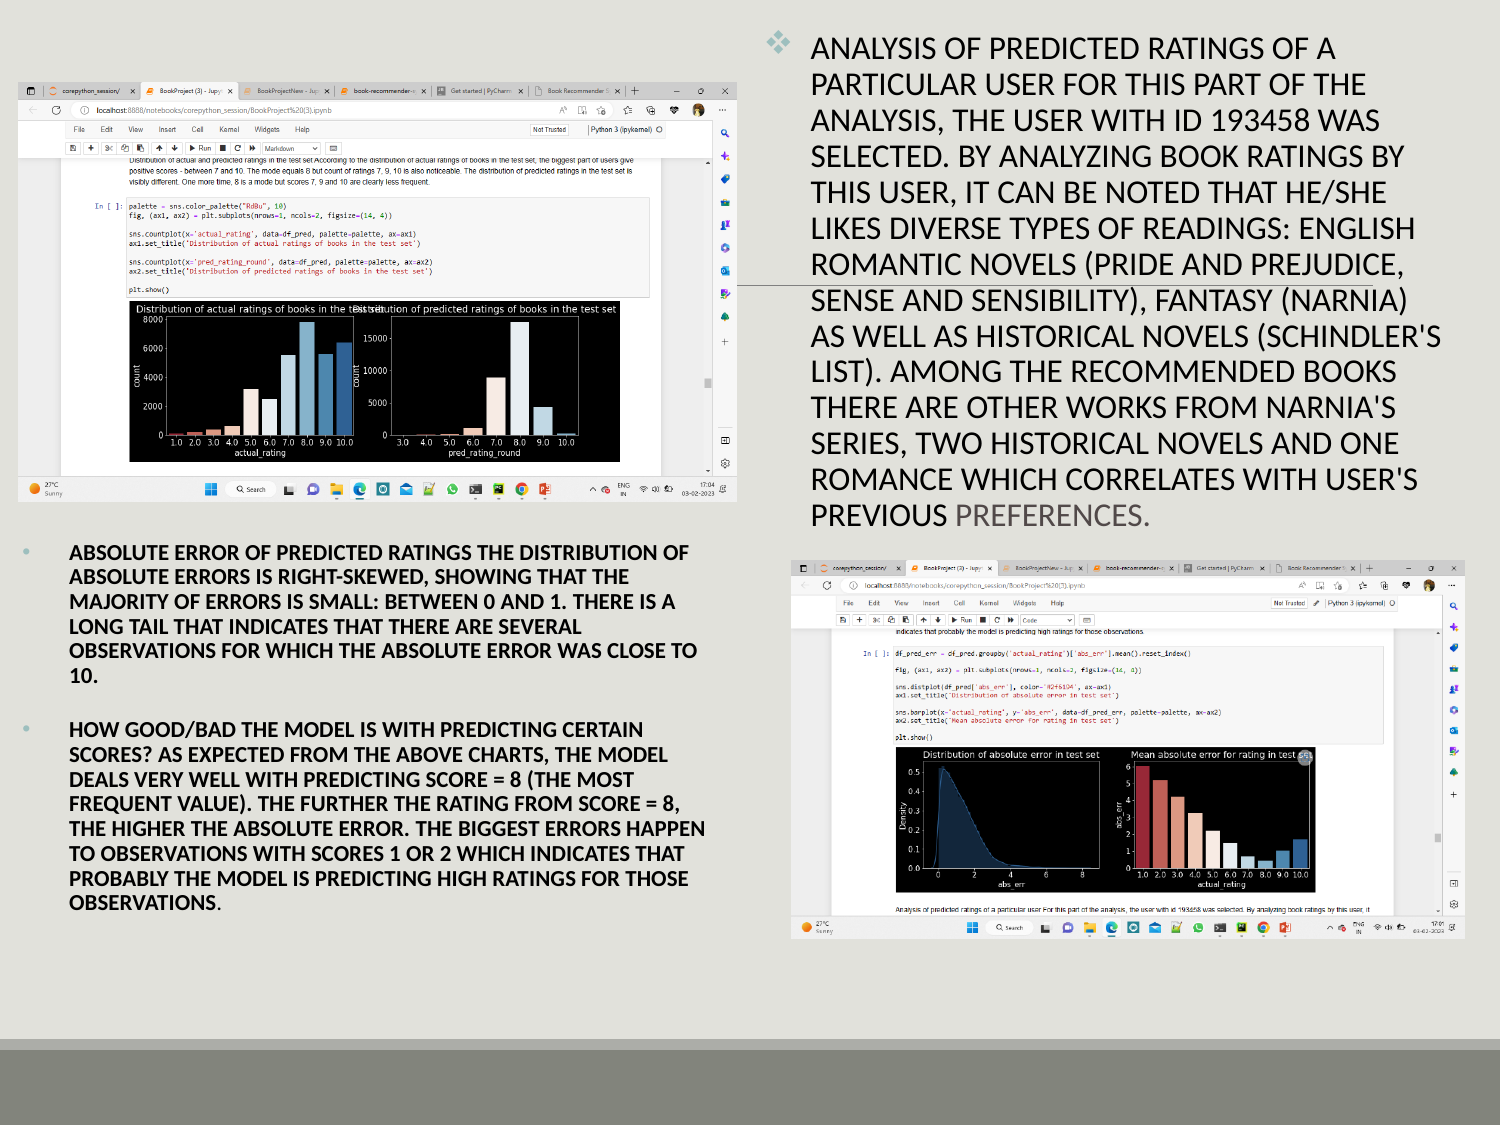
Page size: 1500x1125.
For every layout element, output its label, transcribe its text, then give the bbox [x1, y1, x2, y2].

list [18, 82, 738, 503]
list Absolute error of predicted ratings The distribution of absolute errors is right-skewed, showing that the majority of errors is small: between 0 and 1. There is a long tail that indicates that there are several observations for which the absolute error was close to 10. How good/bad the model is with predicting certain scores? As expected from the above charts, the model deals very well with predicting score = 8 (the most frequent value). The further the rating from score = 8, the higher the absolute error. The biggest errors happen to observations with scores 1 or 2 which indicates that probably the model is predicting high ratings for those observations. [7, 470, 725, 986]
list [791, 560, 1465, 940]
list Analysis of predicted ratings of a particular user For this part of the analysis, the user with id 193458 was selected. By analyzing book ratings by this user, it can be noted that he/she likes diverse types of readings: English romantic novels (Pride and Prejudice, Sense and Sensibility), fantasy (Narnia) as well as historical novels (Schindler's List). Among the recommended books there are other works from Narnia's series, two historical novels and one romance which correlates with user's previous preferences. [748, 23, 1465, 561]
